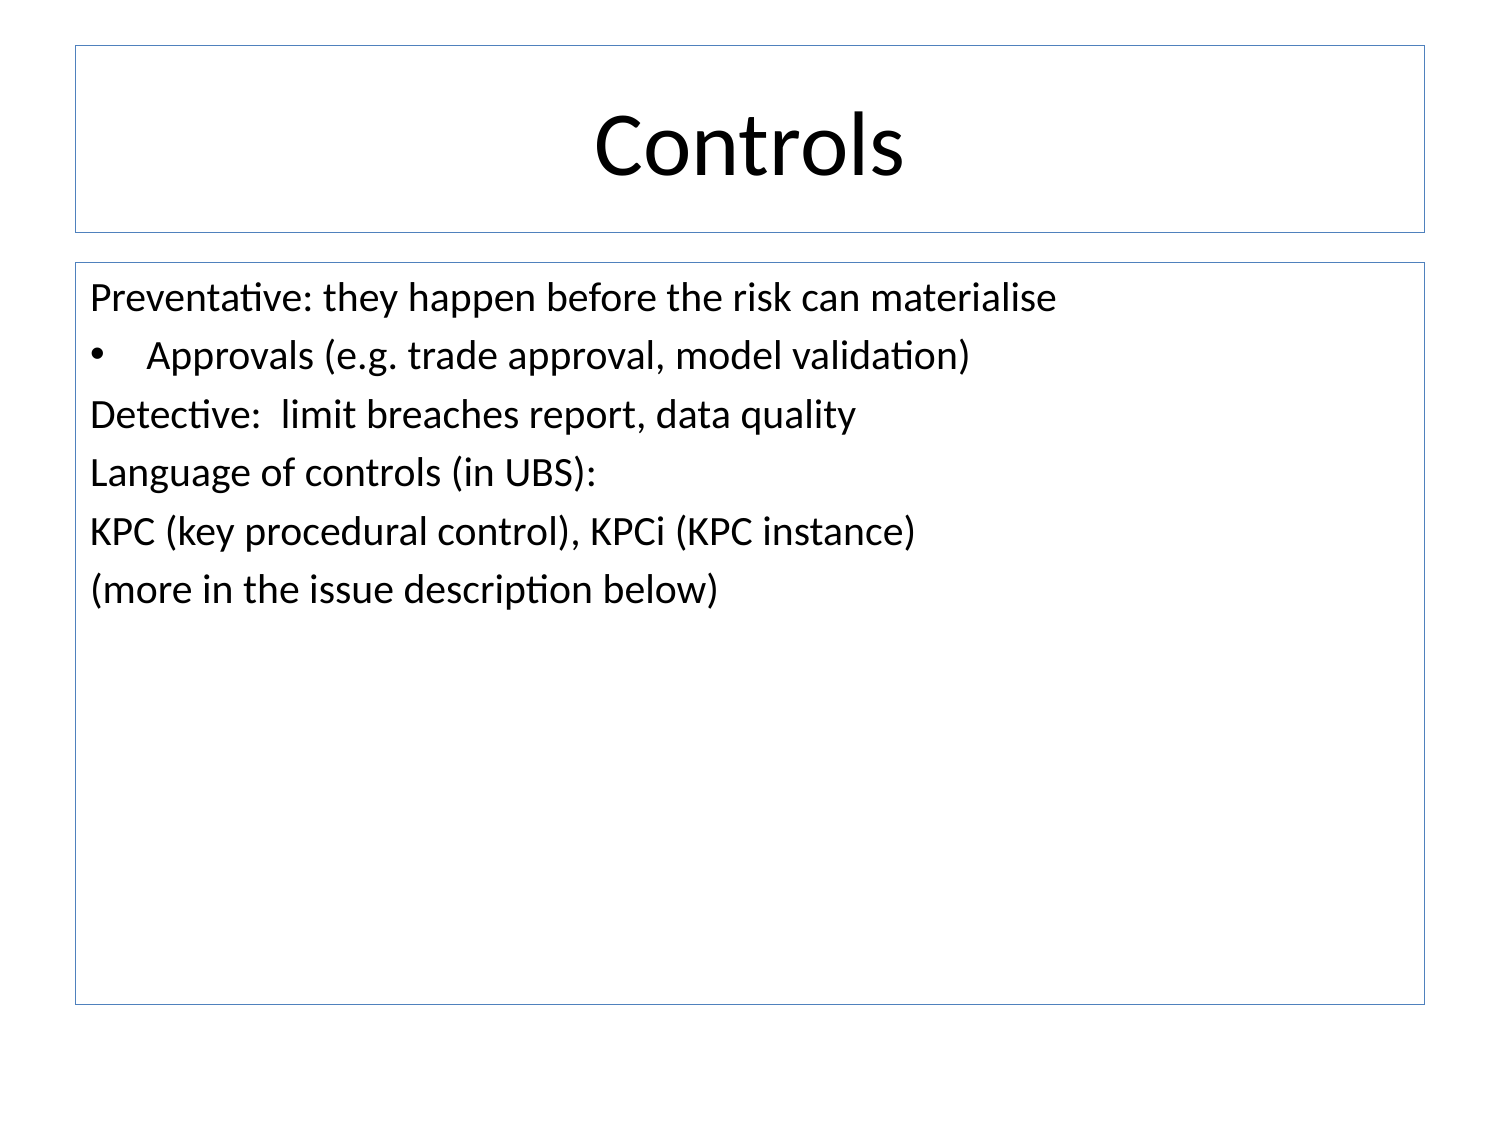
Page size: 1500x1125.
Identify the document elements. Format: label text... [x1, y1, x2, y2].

list Preventative: they happen before the risk can materialise Approvals (e.g. trade approval, model validation) Detective: limit breaches report, data quality Language of controls (in UBS): KPC (key procedural control), KPCi (KPC instance) (more in the issue description below) [75, 262, 1425, 1005]
title Controls [75, 45, 1425, 233]
